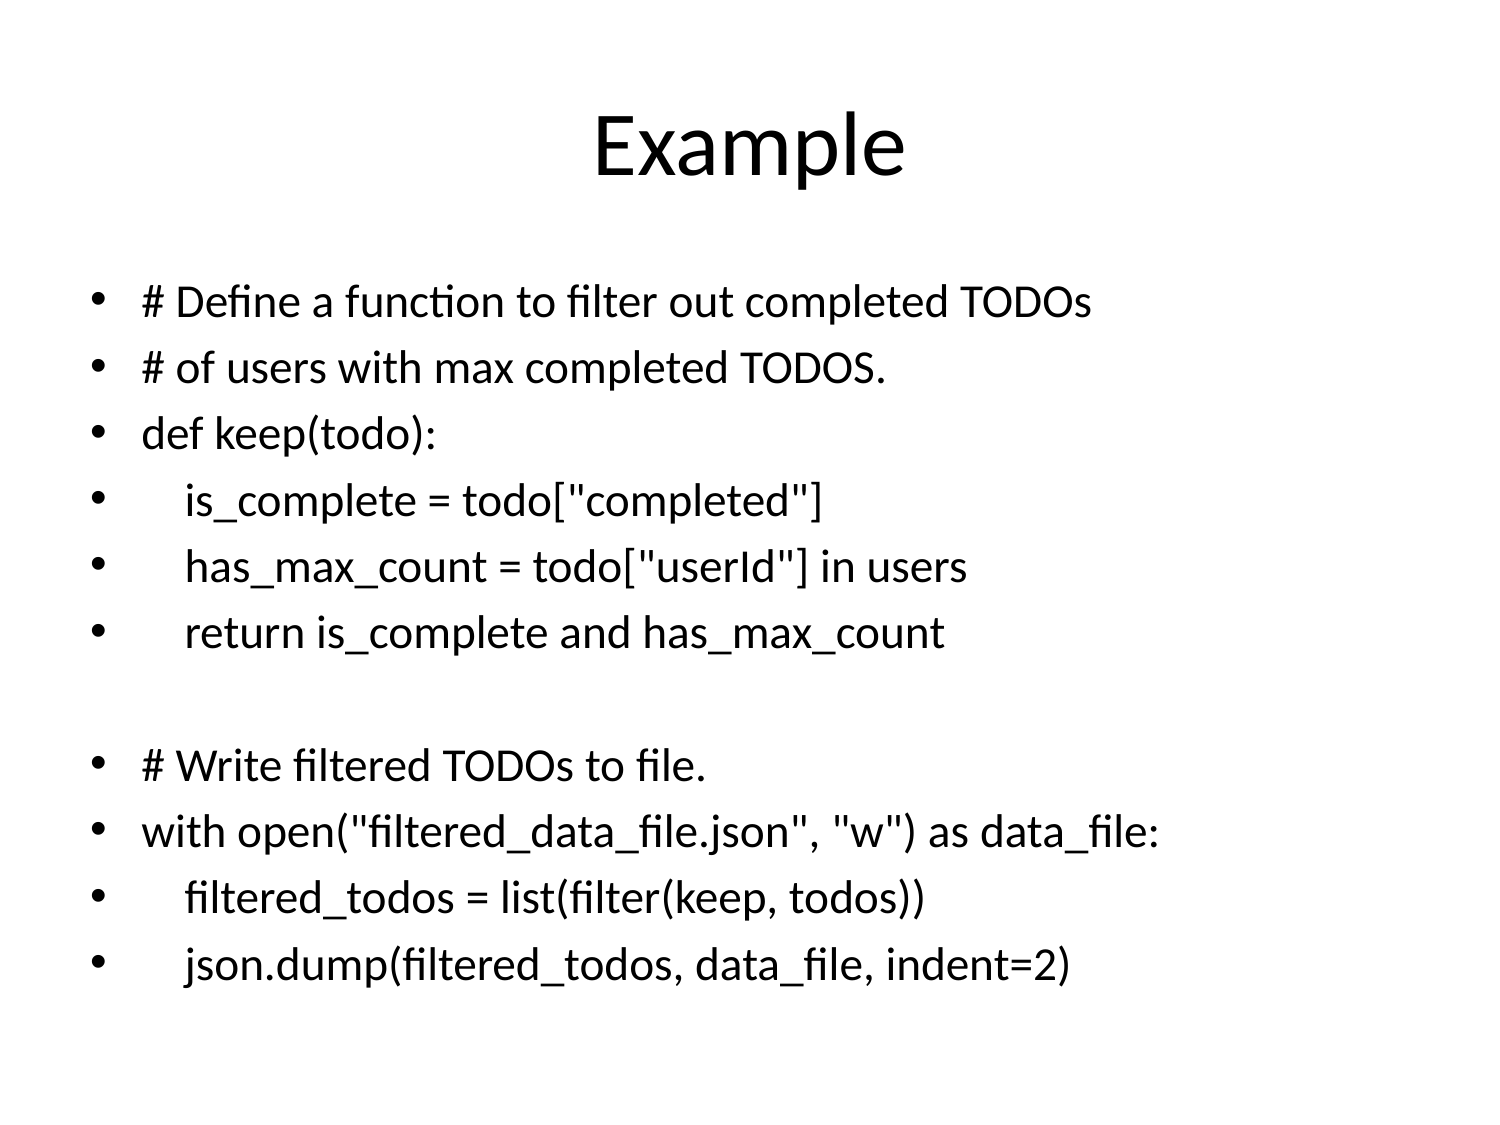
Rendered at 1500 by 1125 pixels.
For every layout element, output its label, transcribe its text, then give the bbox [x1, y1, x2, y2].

list # Define a function to filter out completed TODOs # of users with max completed TODOS. def keep(todo): is_complete = todo["completed"] has_max_count = todo["userId"] in users return is_complete and has_max_count # Write filtered TODOs to file. with open("filtered_data_file.json", "w") as data_file: filtered_todos = list(filter(keep, todos)) json.dump(filtered_todos, data_file, indent=2) [75, 262, 1425, 1005]
title Example [75, 45, 1425, 233]
